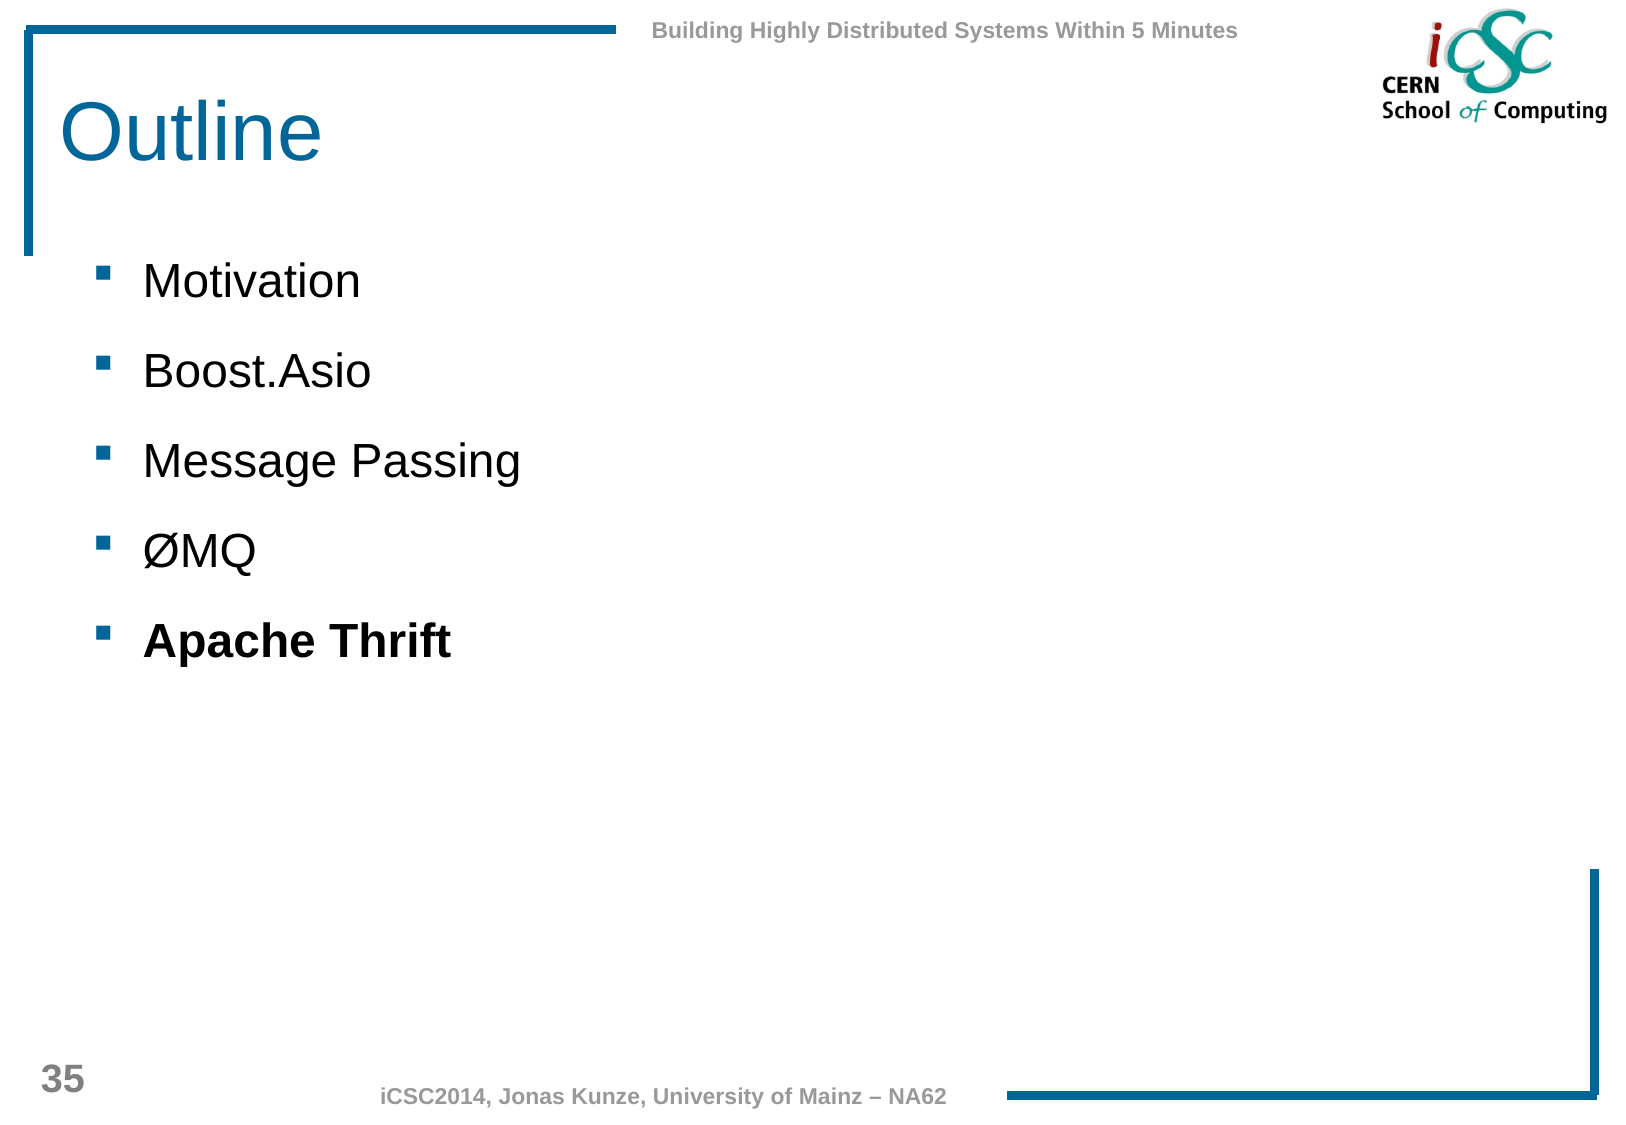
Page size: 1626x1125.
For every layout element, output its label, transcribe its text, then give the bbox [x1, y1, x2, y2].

list Motivation Boost.Asio Message Passing ØMQ Apache Thrift [75, 256, 1562, 1051]
picture [1381, 8, 1608, 125]
title Outline [59, 85, 1452, 212]
